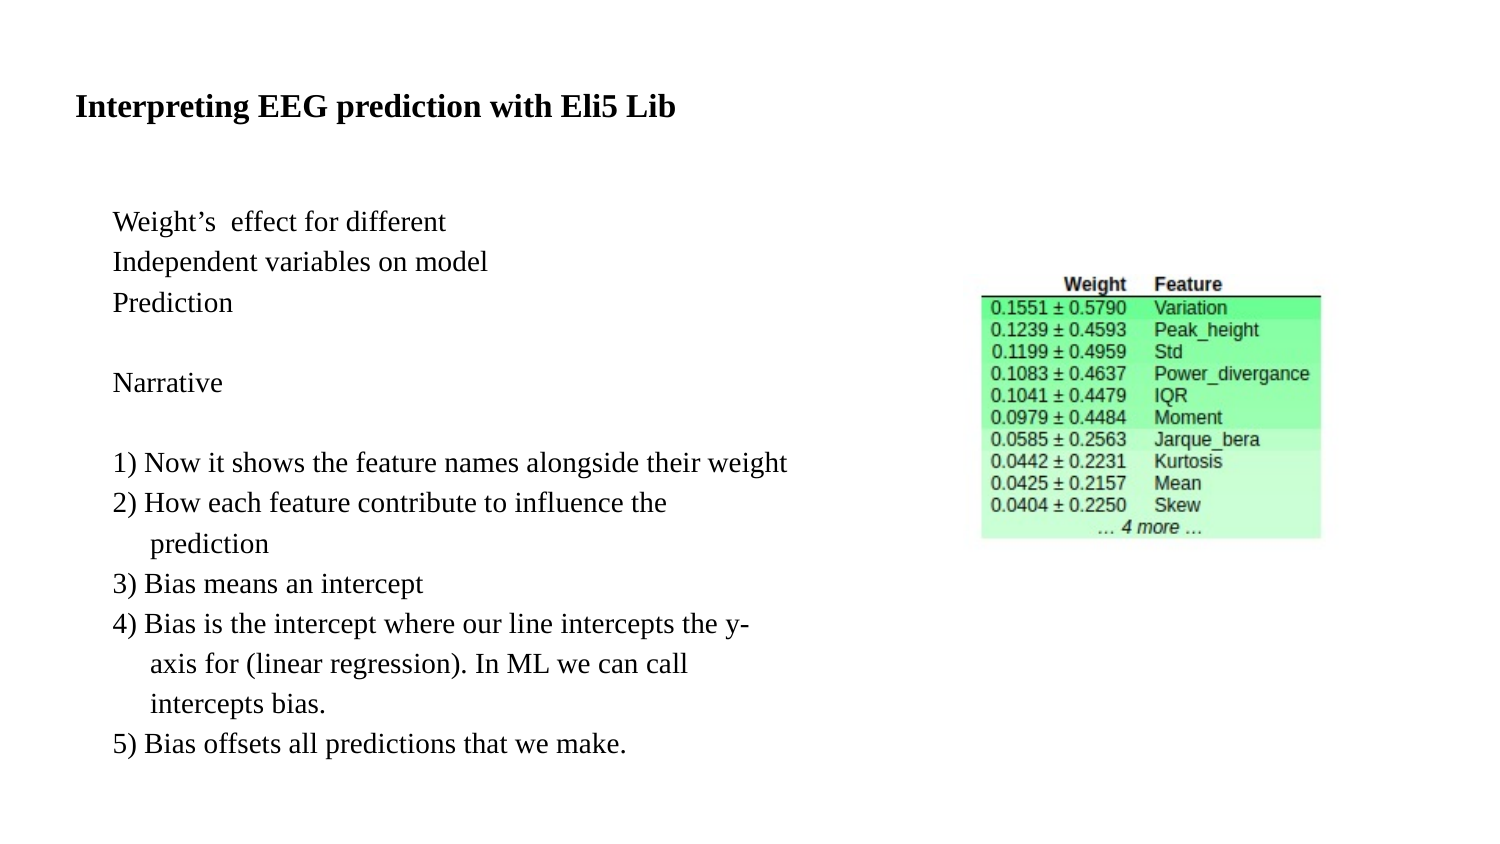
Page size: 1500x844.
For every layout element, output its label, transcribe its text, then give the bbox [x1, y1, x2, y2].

title Interpreting EEG prediction with Eli5 Lib [75, 33, 1425, 175]
list Weight’s effect for different Independent variables on model Prediction Narrative 1) Now it shows the feature names alongside their weight 2) How each feature contribute to influence the prediction 3) Bias means an intercept 4) Bias is the intercept where our line intercepts the y-axis for (linear regression). In ML we can call intercepts bias. 5) Bias offsets all predictions that we make. [75, 197, 790, 800]
picture [963, 273, 1449, 570]
